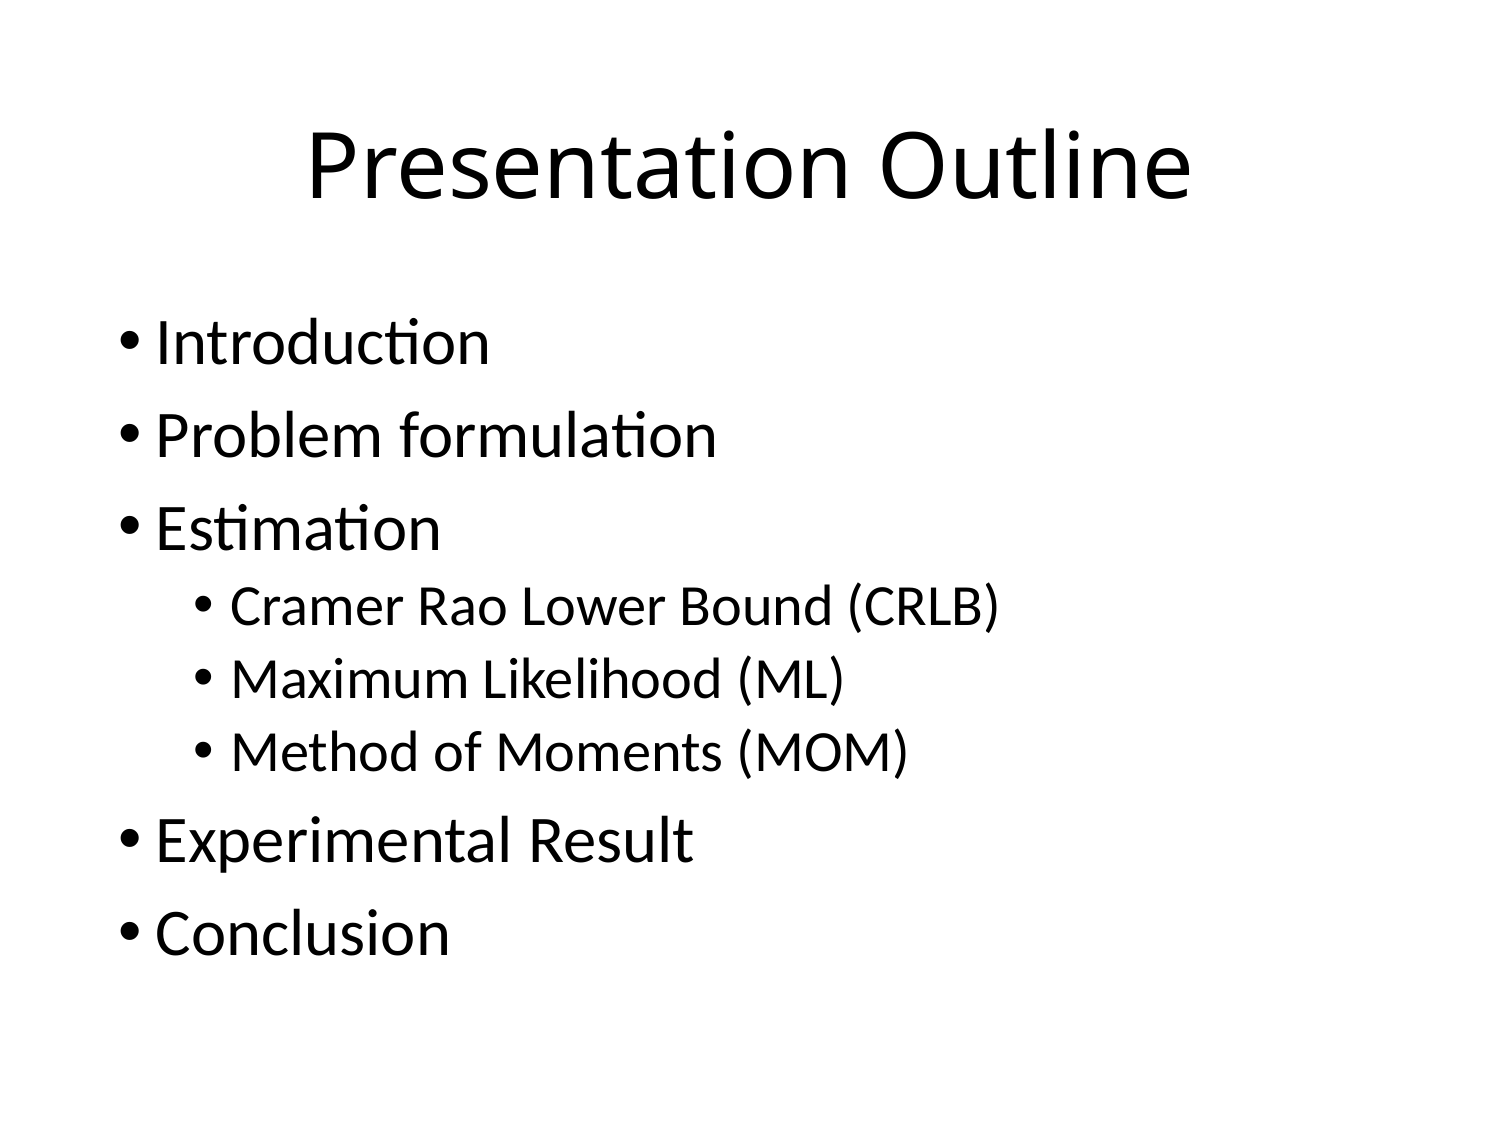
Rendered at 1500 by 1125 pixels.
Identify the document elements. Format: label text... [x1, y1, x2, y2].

list Introduction Problem formulation Estimation Cramer Rao Lower Bound (CRLB) Maximum Likelihood (ML) Method of Moments (MOM) Experimental Result Conclusion [103, 299, 1397, 1014]
title Presentation Outline [103, 59, 1397, 278]
